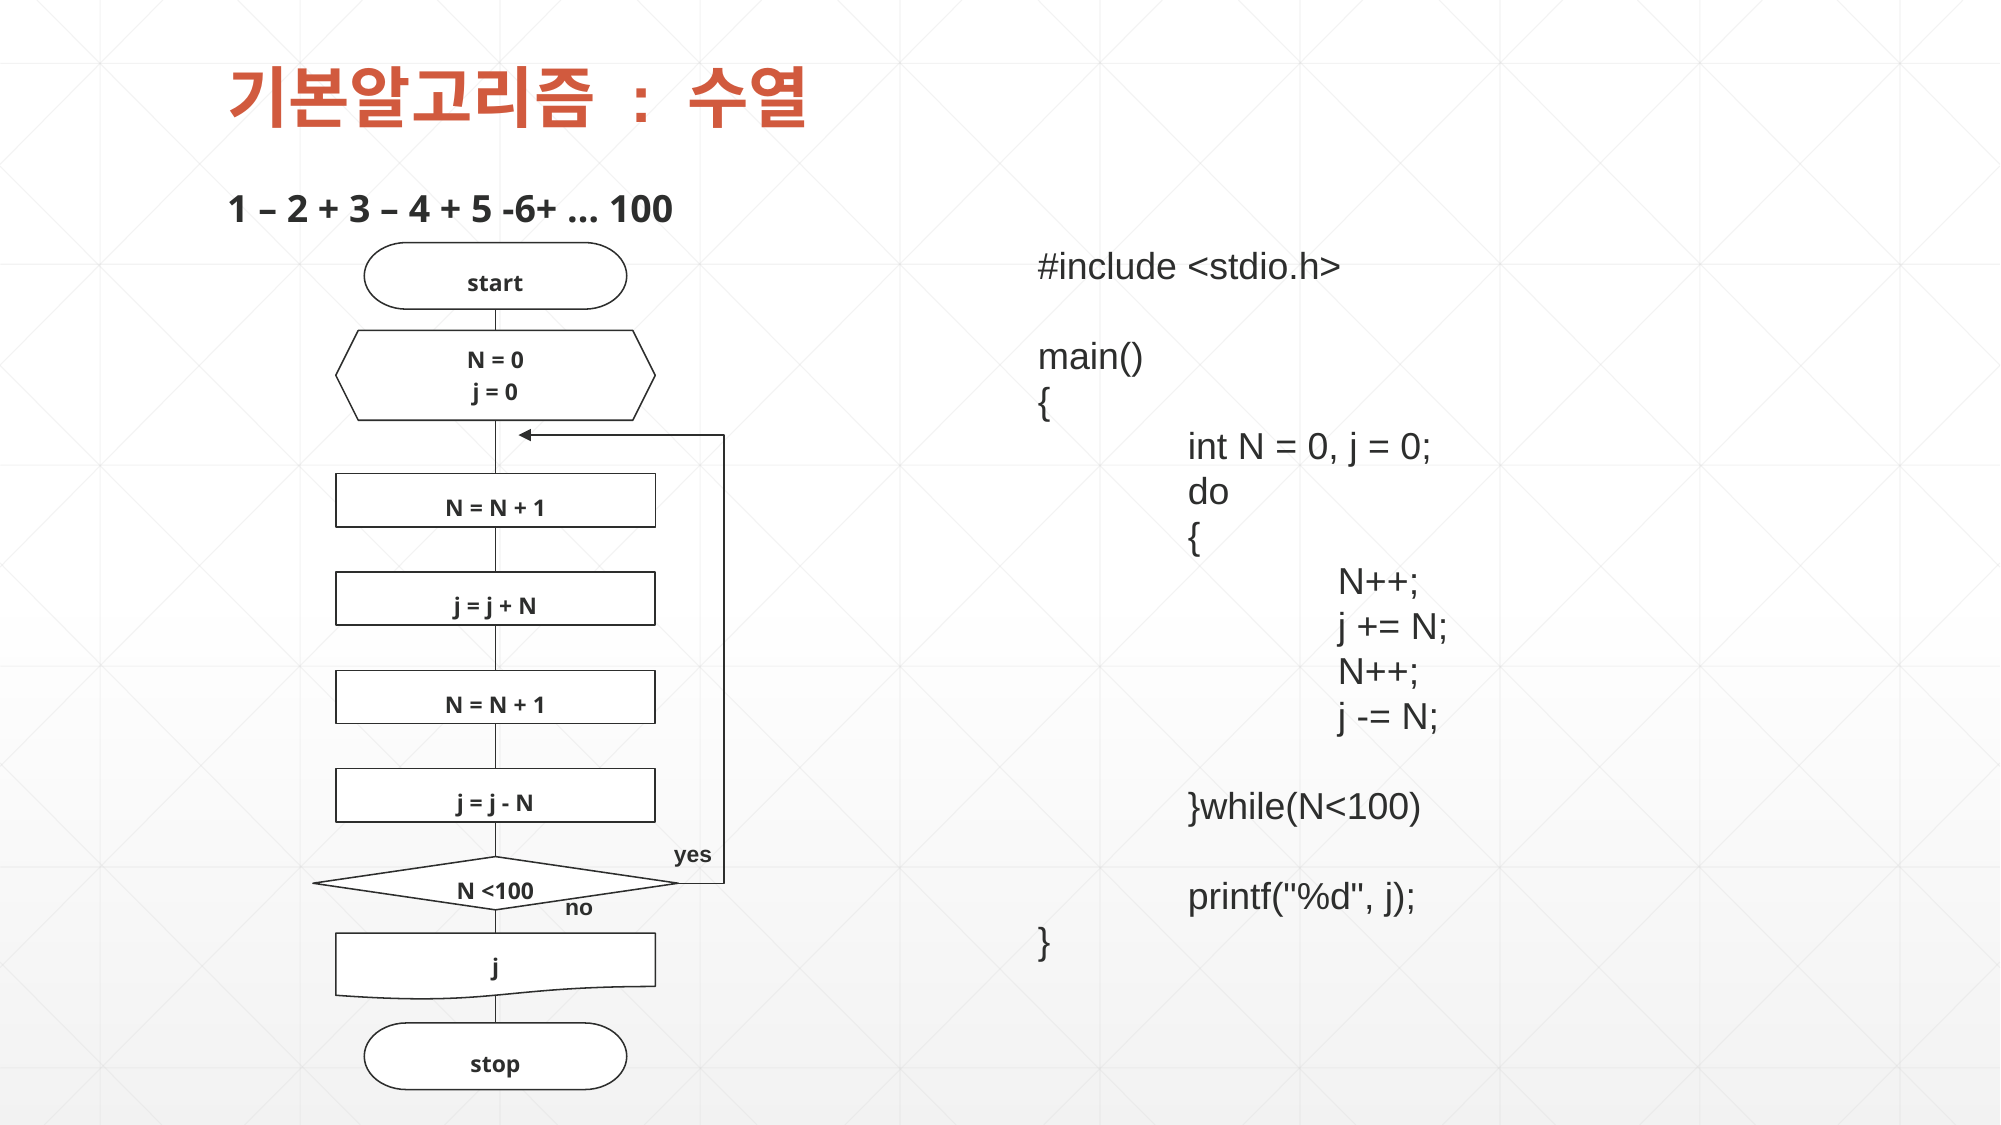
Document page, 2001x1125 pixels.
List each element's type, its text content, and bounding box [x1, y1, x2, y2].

text_box 기본알고리즘 : 수열 [212, 58, 1788, 150]
text_box 1 – 2 + 3 – 4 + 5 -6+ … 100 [212, 154, 1788, 237]
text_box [312, 242, 728, 1090]
text_box #include <stdio.h> main() { int N = 0, j = 0; do { N++; j += N; N++; j -= N; }while(N<100) printf("%d", j); } [1023, 234, 2000, 970]
